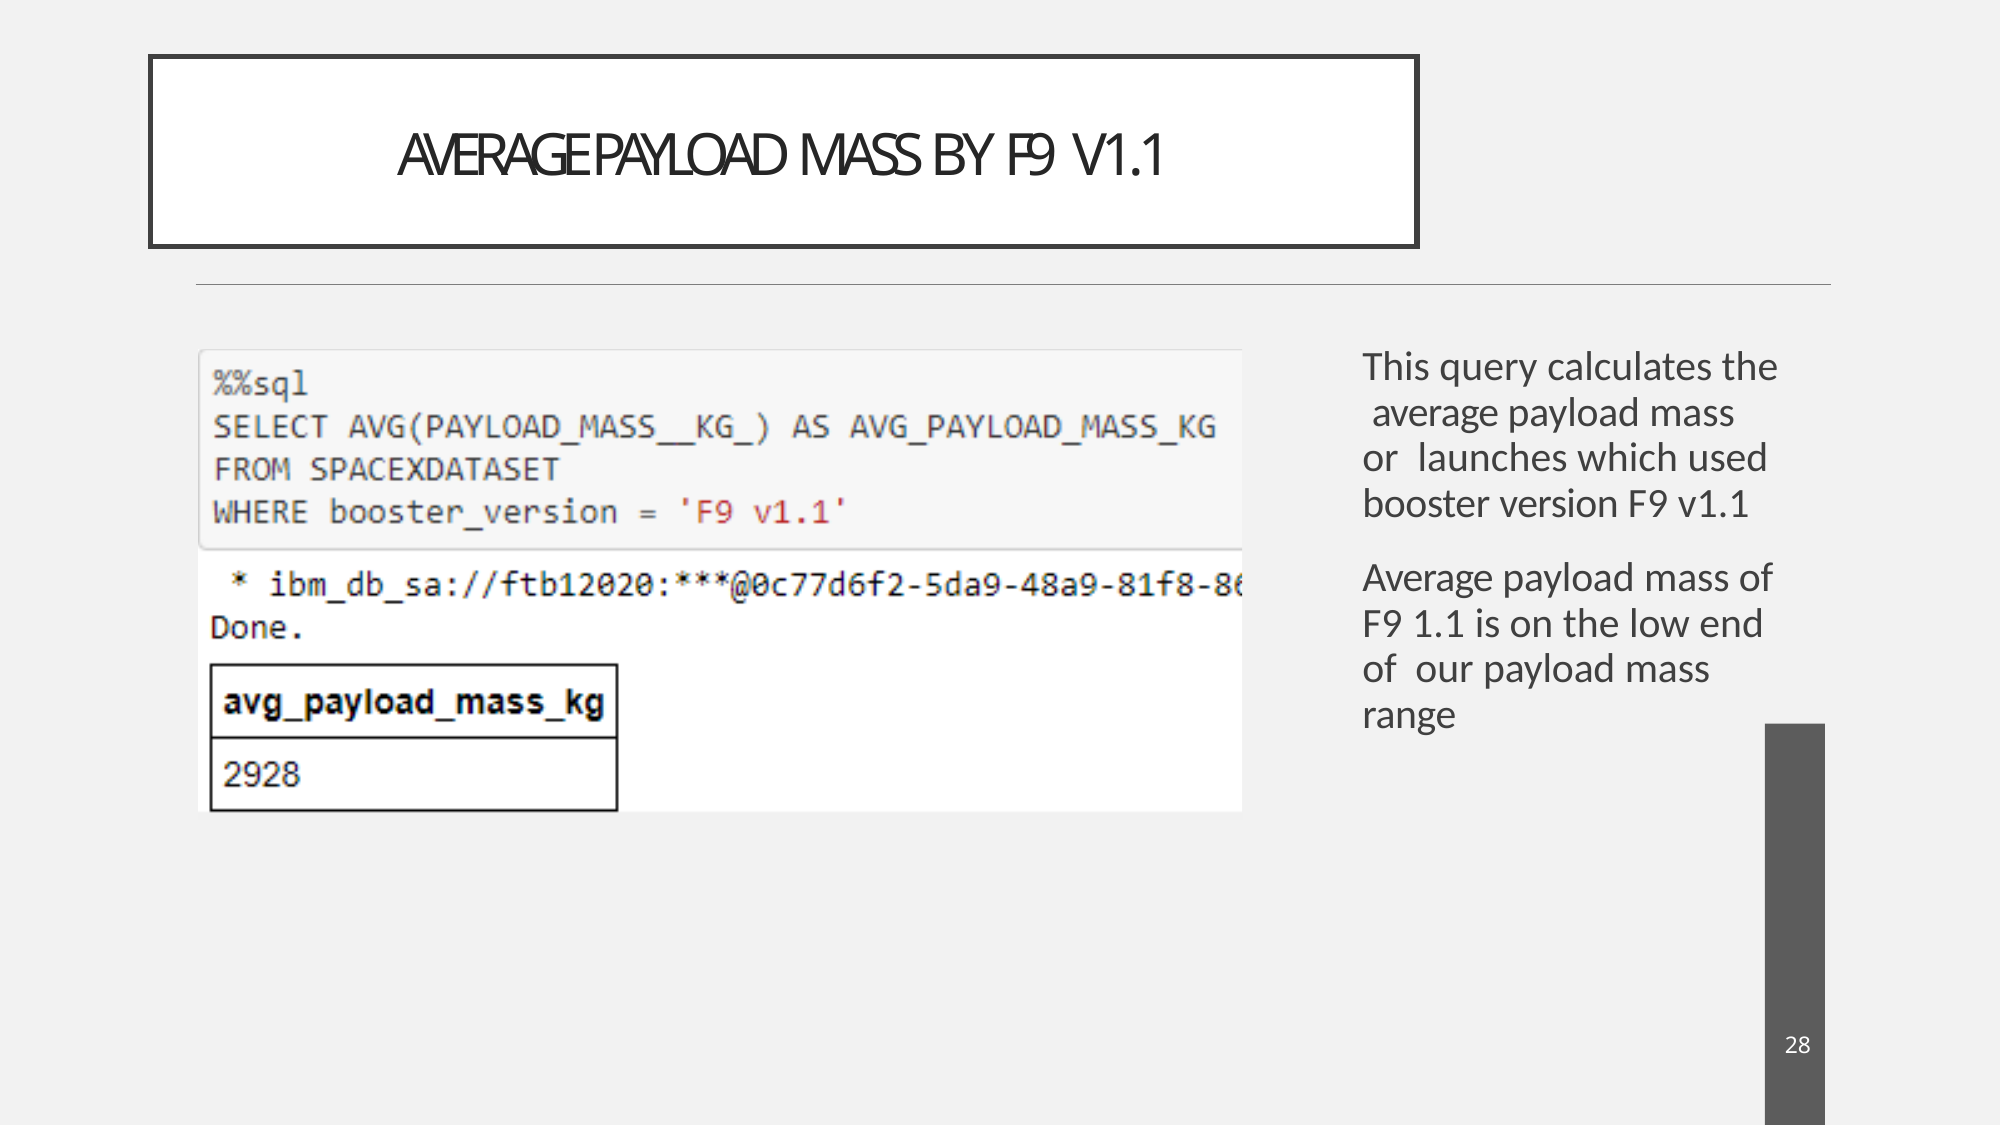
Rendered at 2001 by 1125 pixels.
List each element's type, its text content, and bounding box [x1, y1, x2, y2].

text_box [198, 349, 1243, 820]
slide_number 28 [1764, 723, 1825, 1125]
text_box This query calculates the average payload mass or launches which used booster version F9 v1.1 Average payload mass of F9 1.1 is on the low end of our payload mass range [1360, 337, 1807, 738]
title Average Payload Mass by F9 v1.1 [148, 54, 1420, 249]
